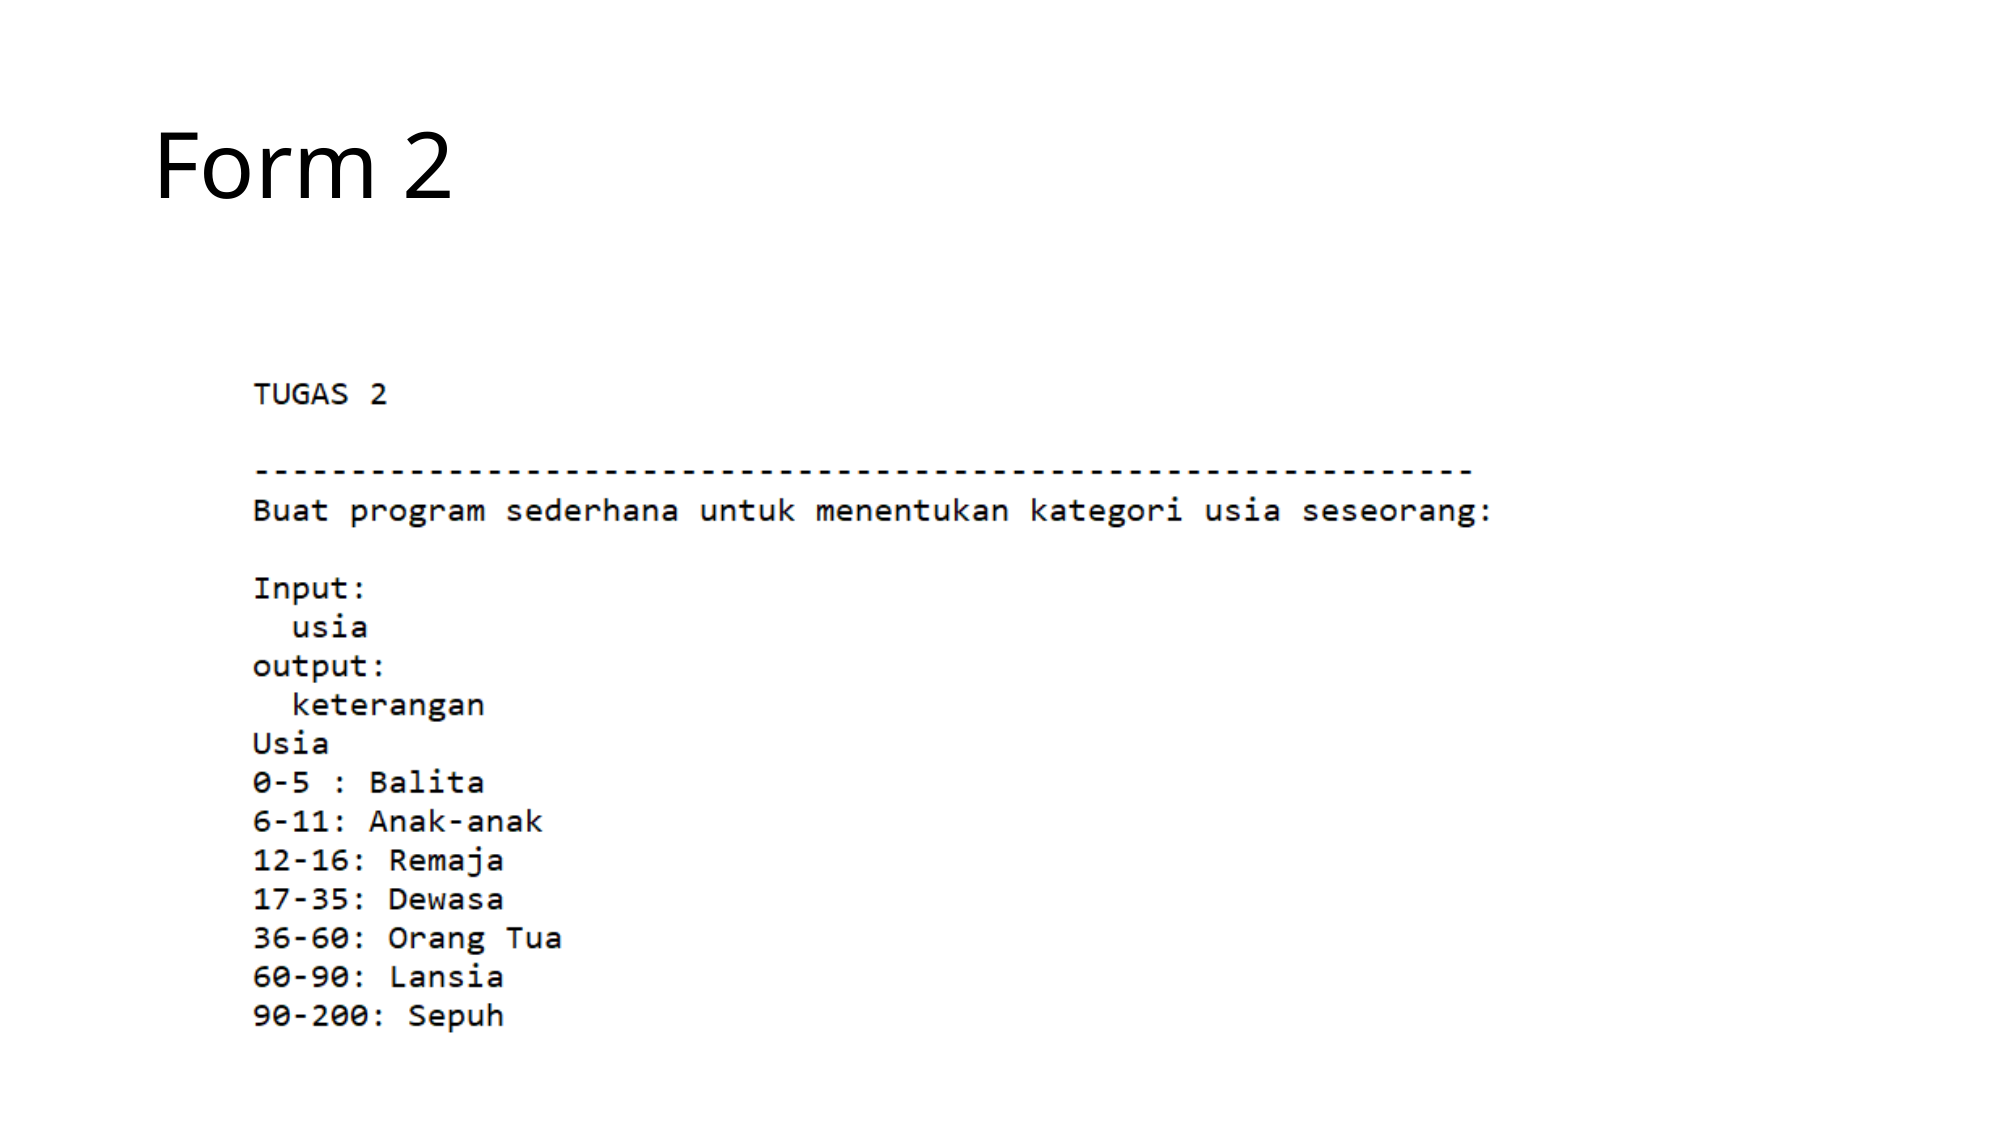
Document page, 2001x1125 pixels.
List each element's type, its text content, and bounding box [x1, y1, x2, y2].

picture [243, 356, 1727, 1125]
title Form 2 [137, 59, 1863, 278]
